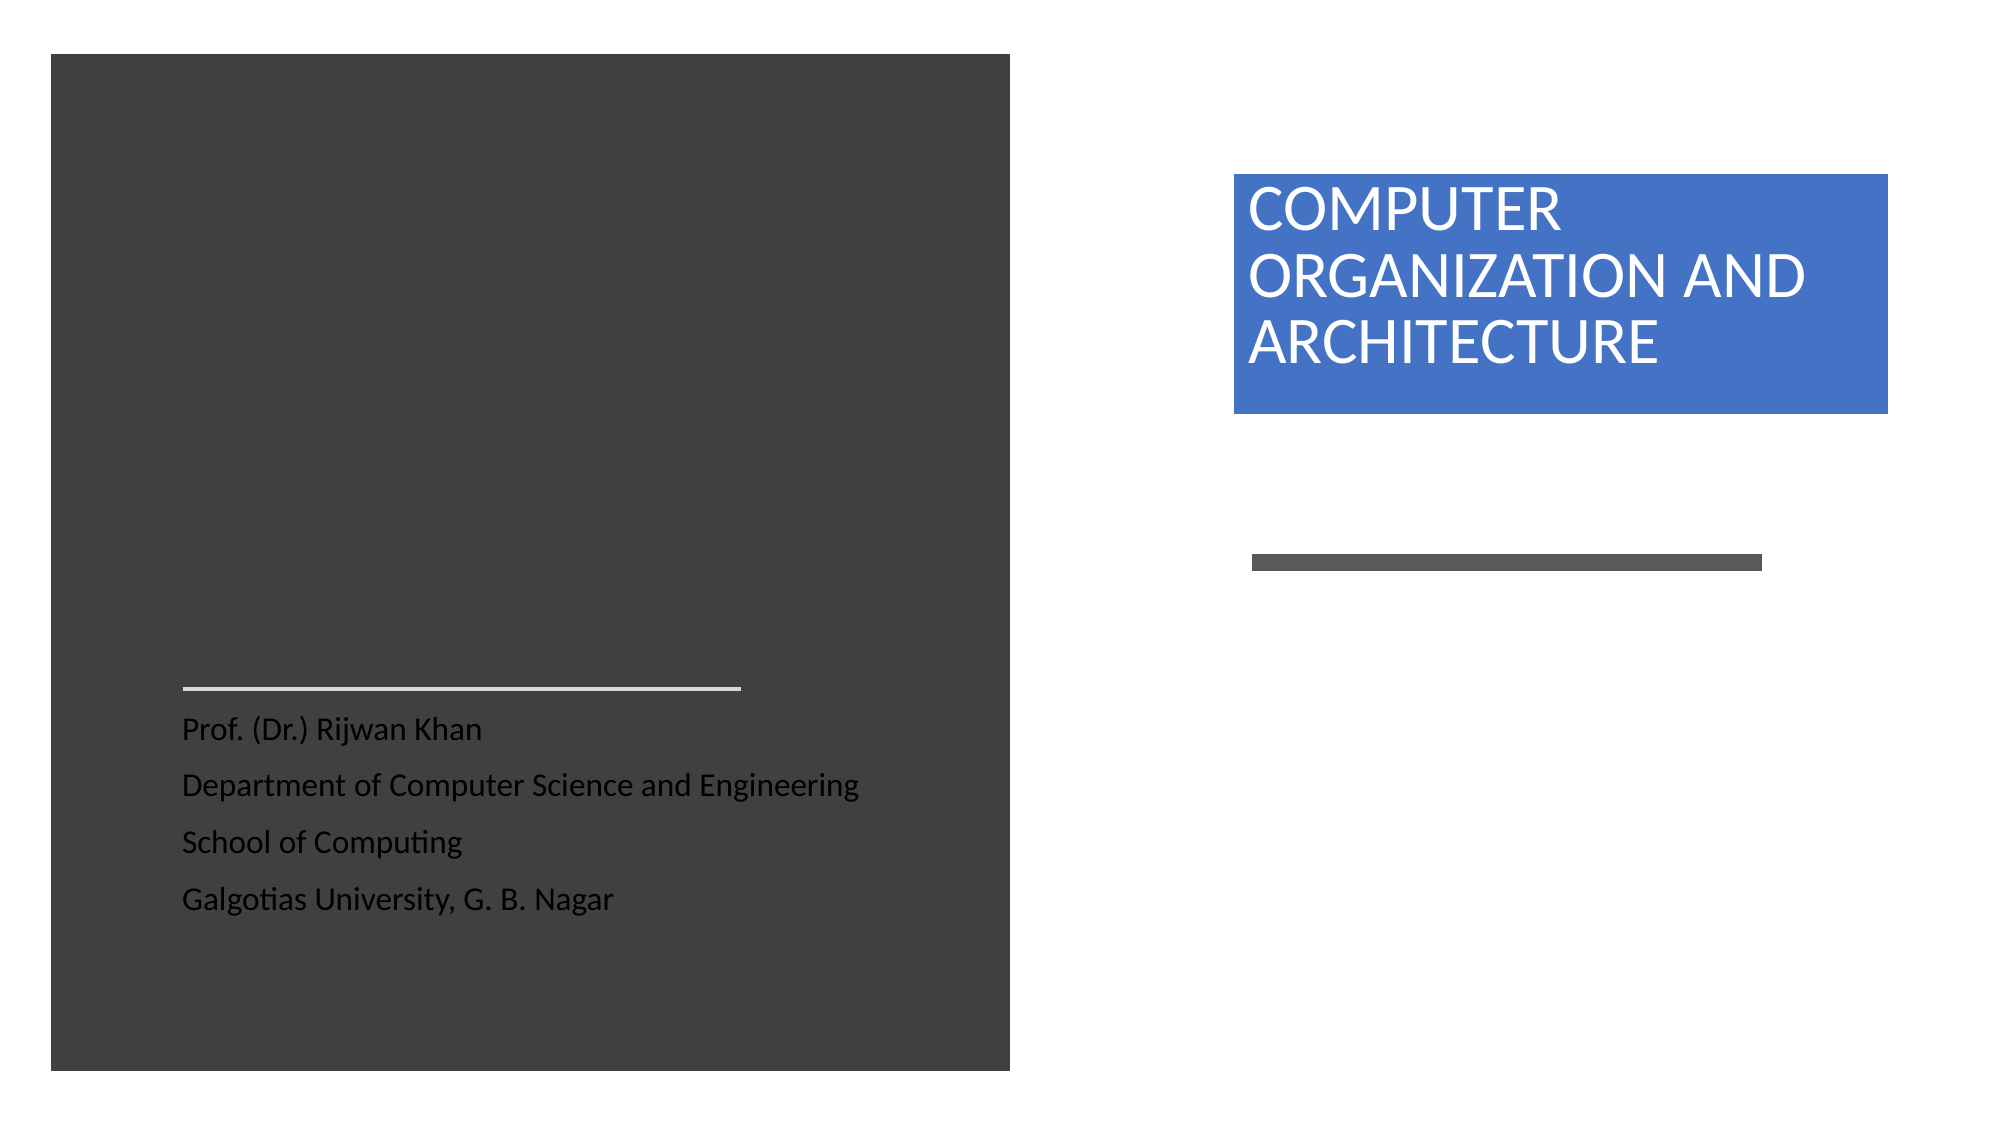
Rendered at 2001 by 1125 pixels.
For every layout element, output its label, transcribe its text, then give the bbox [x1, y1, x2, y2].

subtitle Prof. (Dr.) Rijwan Khan Department of Computer Science and Engineering School of Computing Galgotias University, G. B. Nagar [167, 704, 899, 953]
table_header COMPUTER ORGANIZATION AND ARCHITECTURE [1234, 174, 1888, 414]
text_box [61, 64, 1001, 1061]
